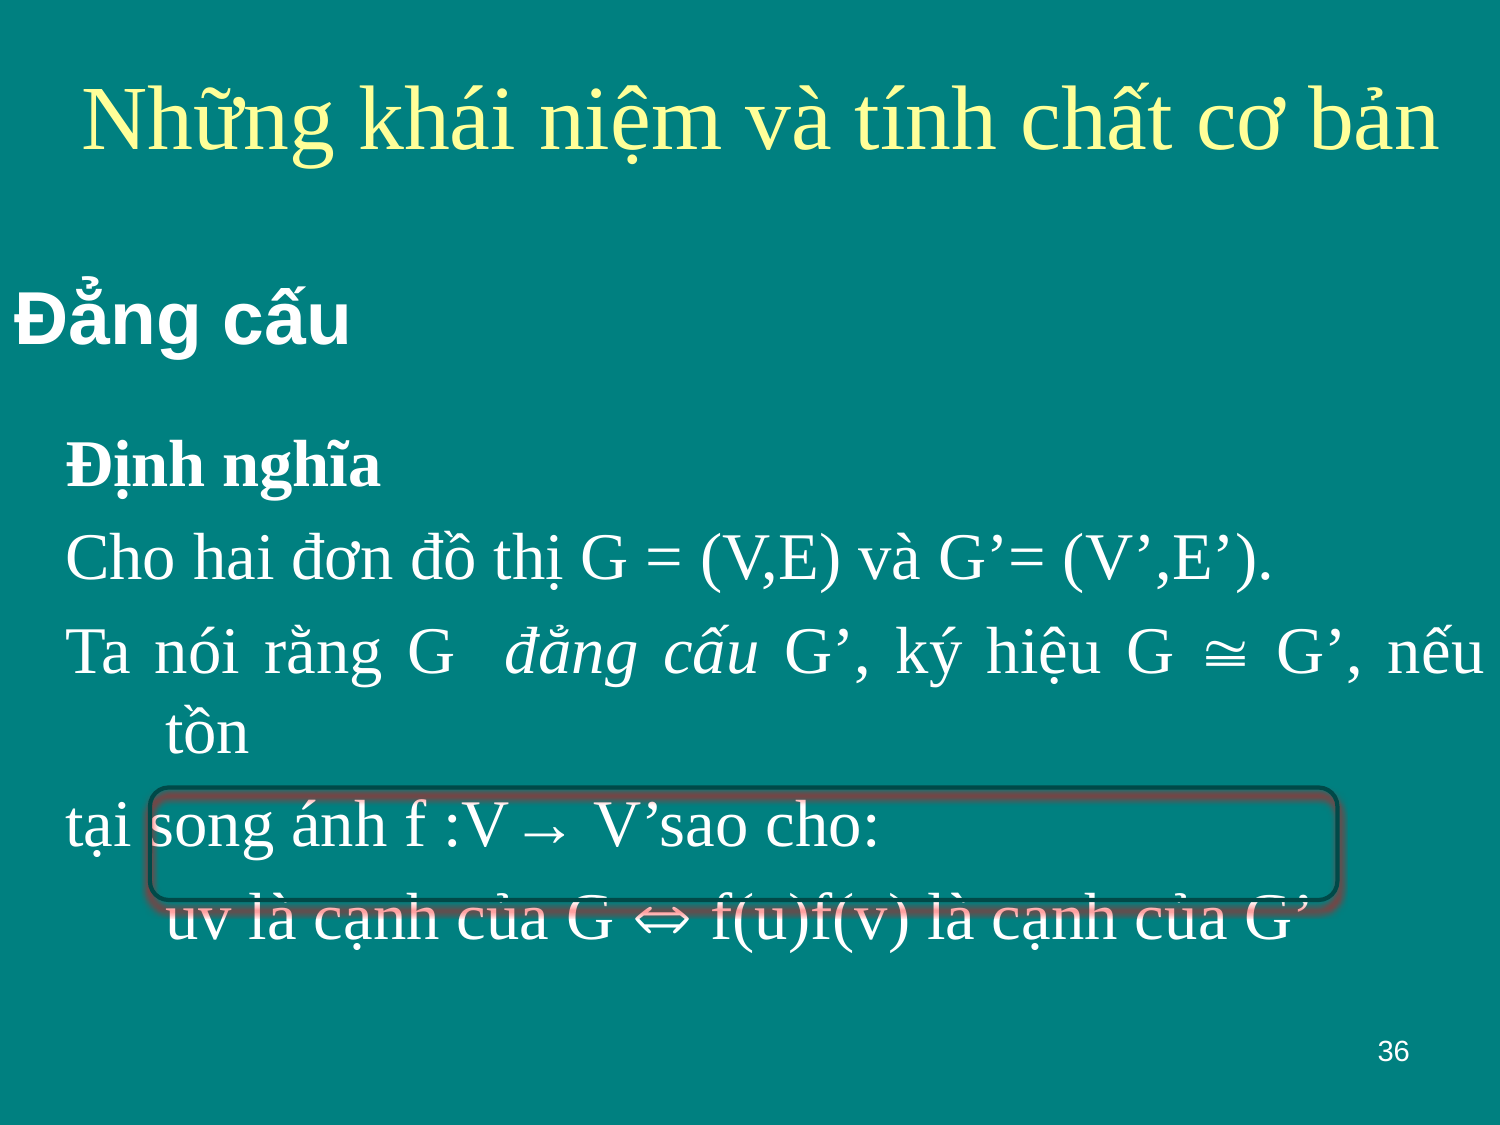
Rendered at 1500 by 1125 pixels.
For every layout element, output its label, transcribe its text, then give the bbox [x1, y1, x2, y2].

text_box [147, 785, 1340, 903]
text_box Đẳng cấu [0, 262, 600, 368]
list Định nghĩa Cho hai đơn đồ thị G = (V,E) và G’= (V’,E’). Ta nói rằng G đẳng cấu G’, ký hiệu G  G’, nếu tồn tại song ánh f :V→ V’sao cho: uv là cạnh của G  f(u)f(v) là cạnh của G’ [49, 412, 1500, 951]
title Những khái niệm và tính chất cơ bản [62, 24, 1463, 201]
slide_number 36 [1074, 1024, 1426, 1103]
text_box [142, 795, 1348, 919]
